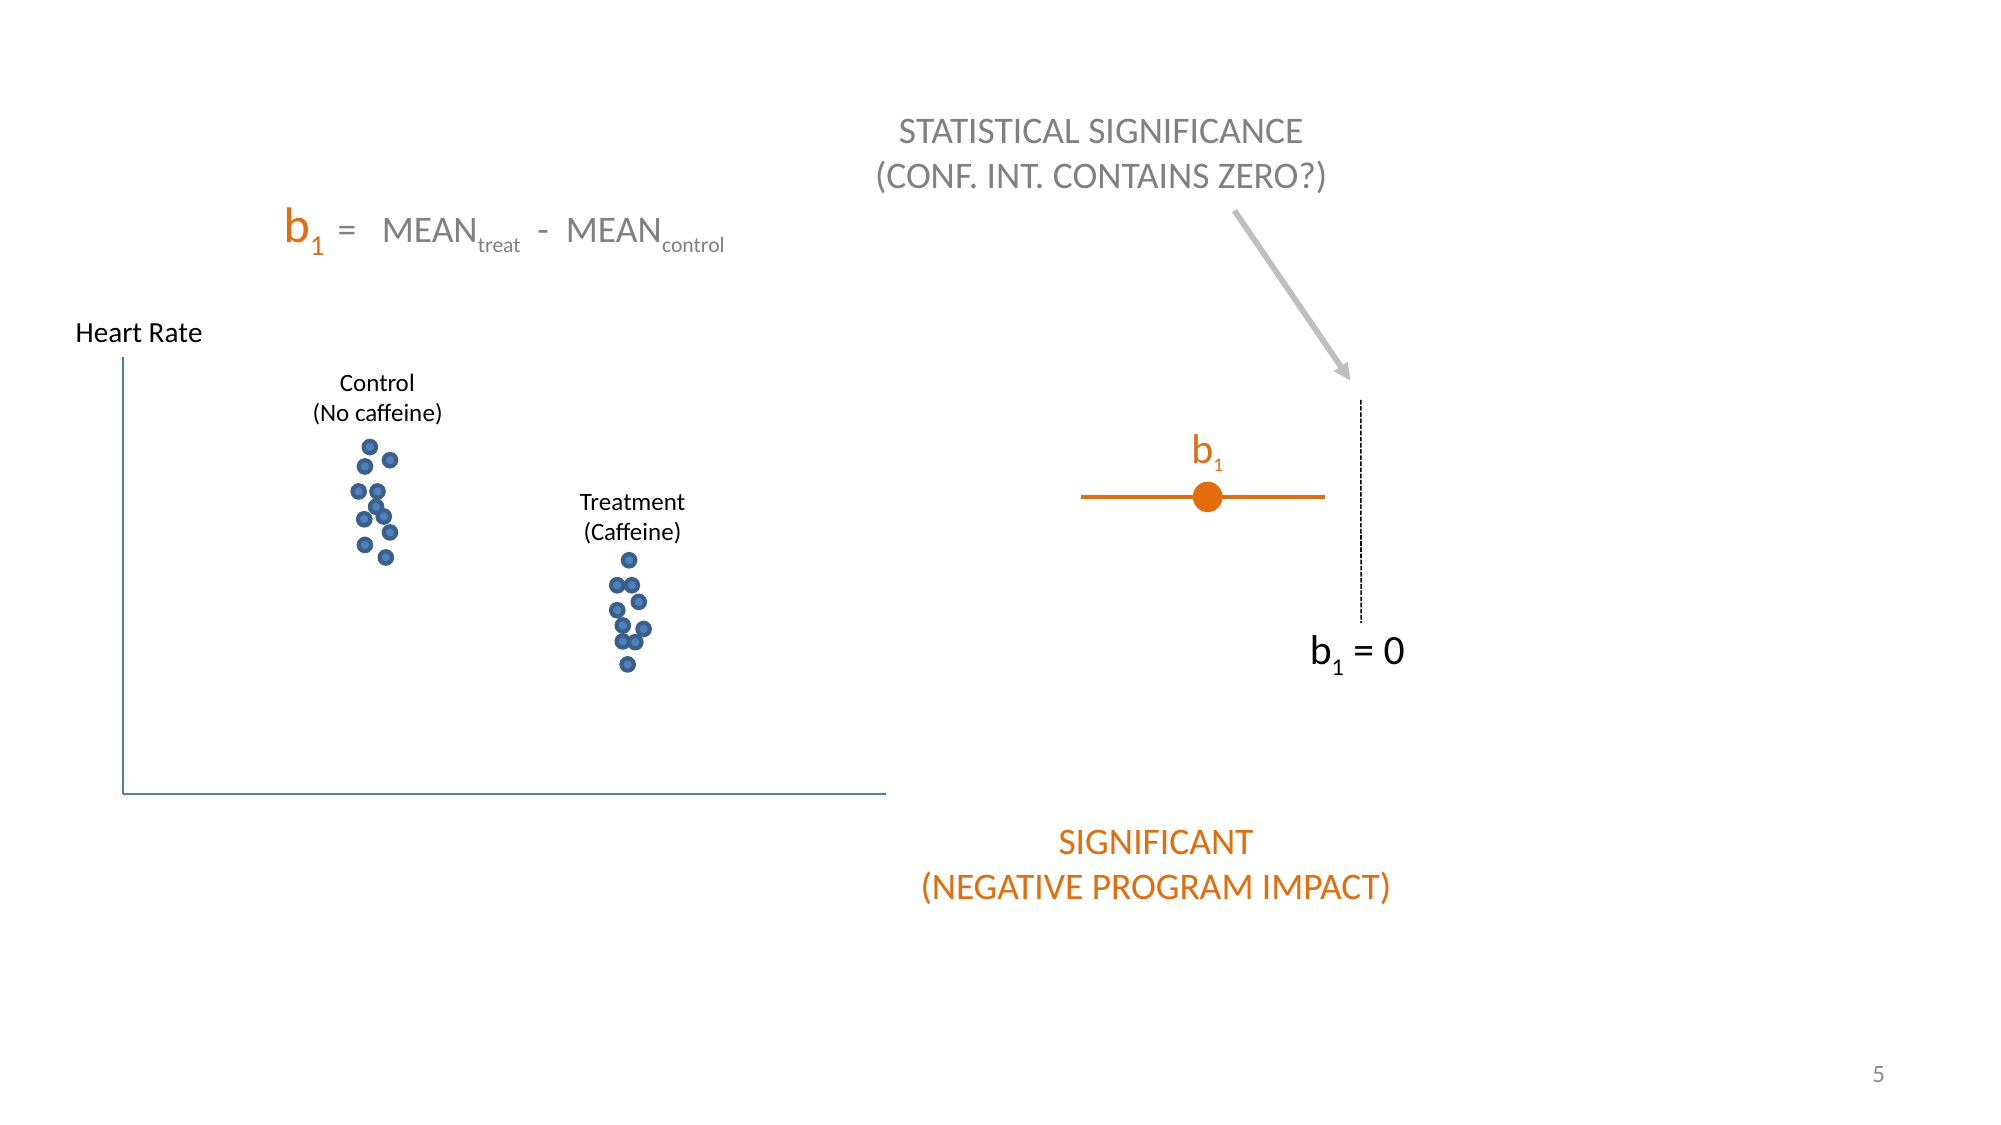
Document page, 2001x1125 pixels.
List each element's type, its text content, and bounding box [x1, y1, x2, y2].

text_box b1 [1176, 414, 1239, 483]
text_box [1195, 506, 1220, 513]
text_box [635, 620, 652, 638]
text_box [620, 553, 638, 569]
text_box [367, 498, 385, 515]
text_box [381, 451, 399, 469]
text_box [619, 656, 636, 673]
text_box Heart Rate [60, 306, 218, 357]
text_box [369, 483, 386, 499]
text_box [361, 438, 379, 456]
text_box [627, 633, 644, 651]
text_box [608, 576, 625, 594]
slide_number 5 [1433, 1042, 1900, 1103]
text_box Treatment (Caffeine) [564, 478, 701, 553]
text_box b1 = MEANtreat - MEANcontrol [268, 185, 740, 269]
text_box STATISTICAL SIGNIFICANCE (CONF. INT. CONTAINS ZERO?) [841, 98, 1361, 204]
text_box [355, 510, 373, 528]
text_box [1234, 210, 1351, 381]
text_box SIGNIFICANT (NEGATIVE PROGRAM IMPACT) [905, 809, 1407, 915]
text_box [377, 549, 395, 566]
text_box [623, 576, 641, 594]
text_box [381, 524, 399, 541]
text_box [356, 458, 374, 475]
text_box [608, 601, 626, 619]
text_box [350, 483, 367, 500]
text_box Control (No caffeine) [297, 359, 458, 435]
text_box [614, 634, 629, 650]
text_box [375, 508, 393, 525]
text_box [1192, 481, 1223, 496]
text_box [356, 536, 374, 554]
text_box [630, 593, 648, 611]
text_box [614, 617, 632, 634]
text_box b1 = 0 [1294, 615, 1420, 688]
